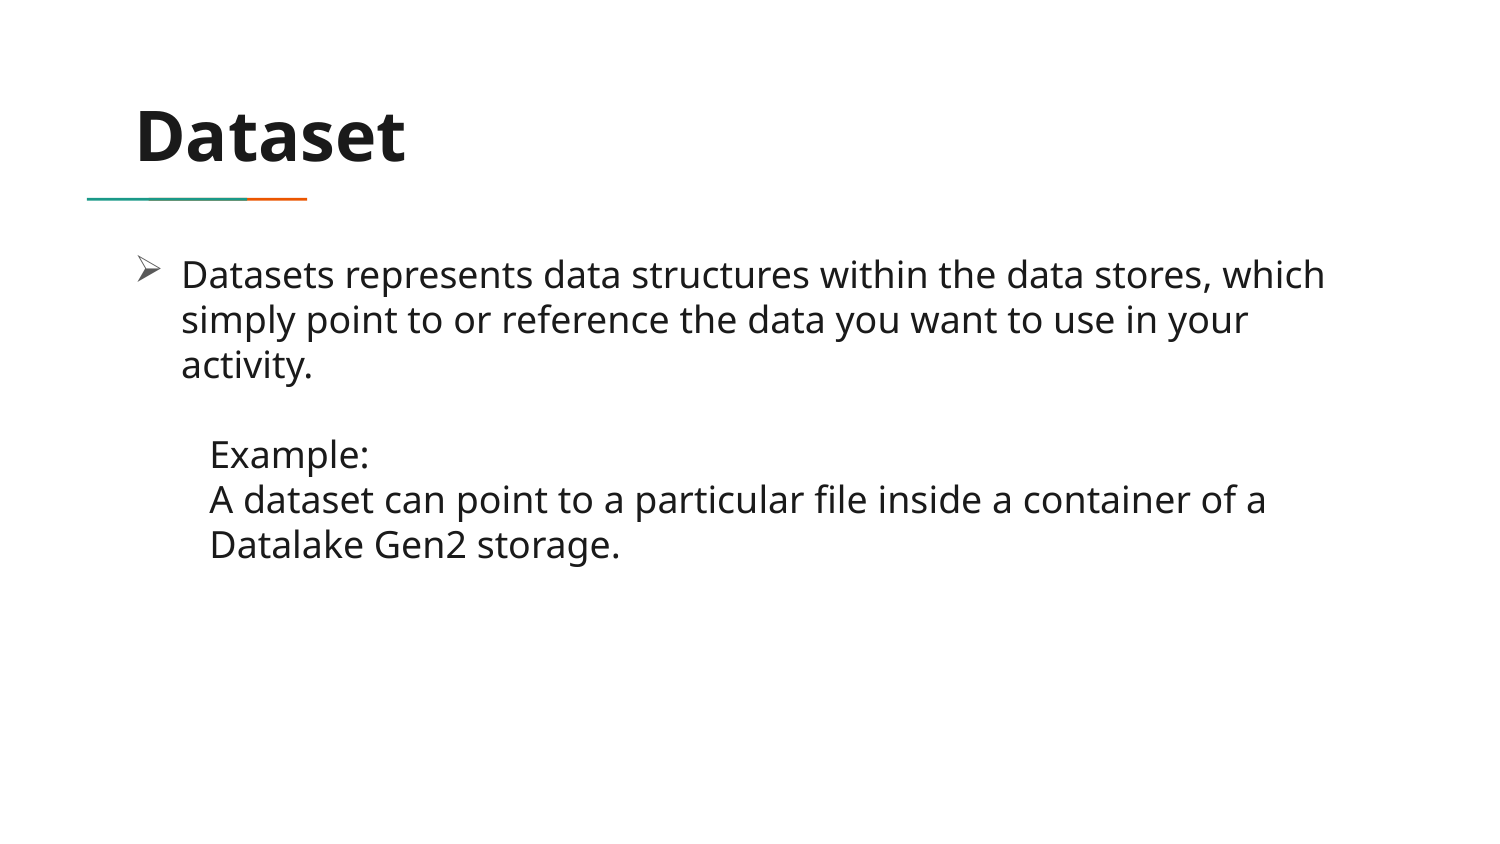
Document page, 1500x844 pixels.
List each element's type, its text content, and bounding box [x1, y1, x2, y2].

title Dataset [119, 76, 1381, 192]
subtitle Datasets represents data structures within the data stores, which simply point to or reference the data you want to use in your activity. Example: A dataset can point to a particular file inside a container of a Datalake Gen2 storage. [119, 235, 1381, 781]
